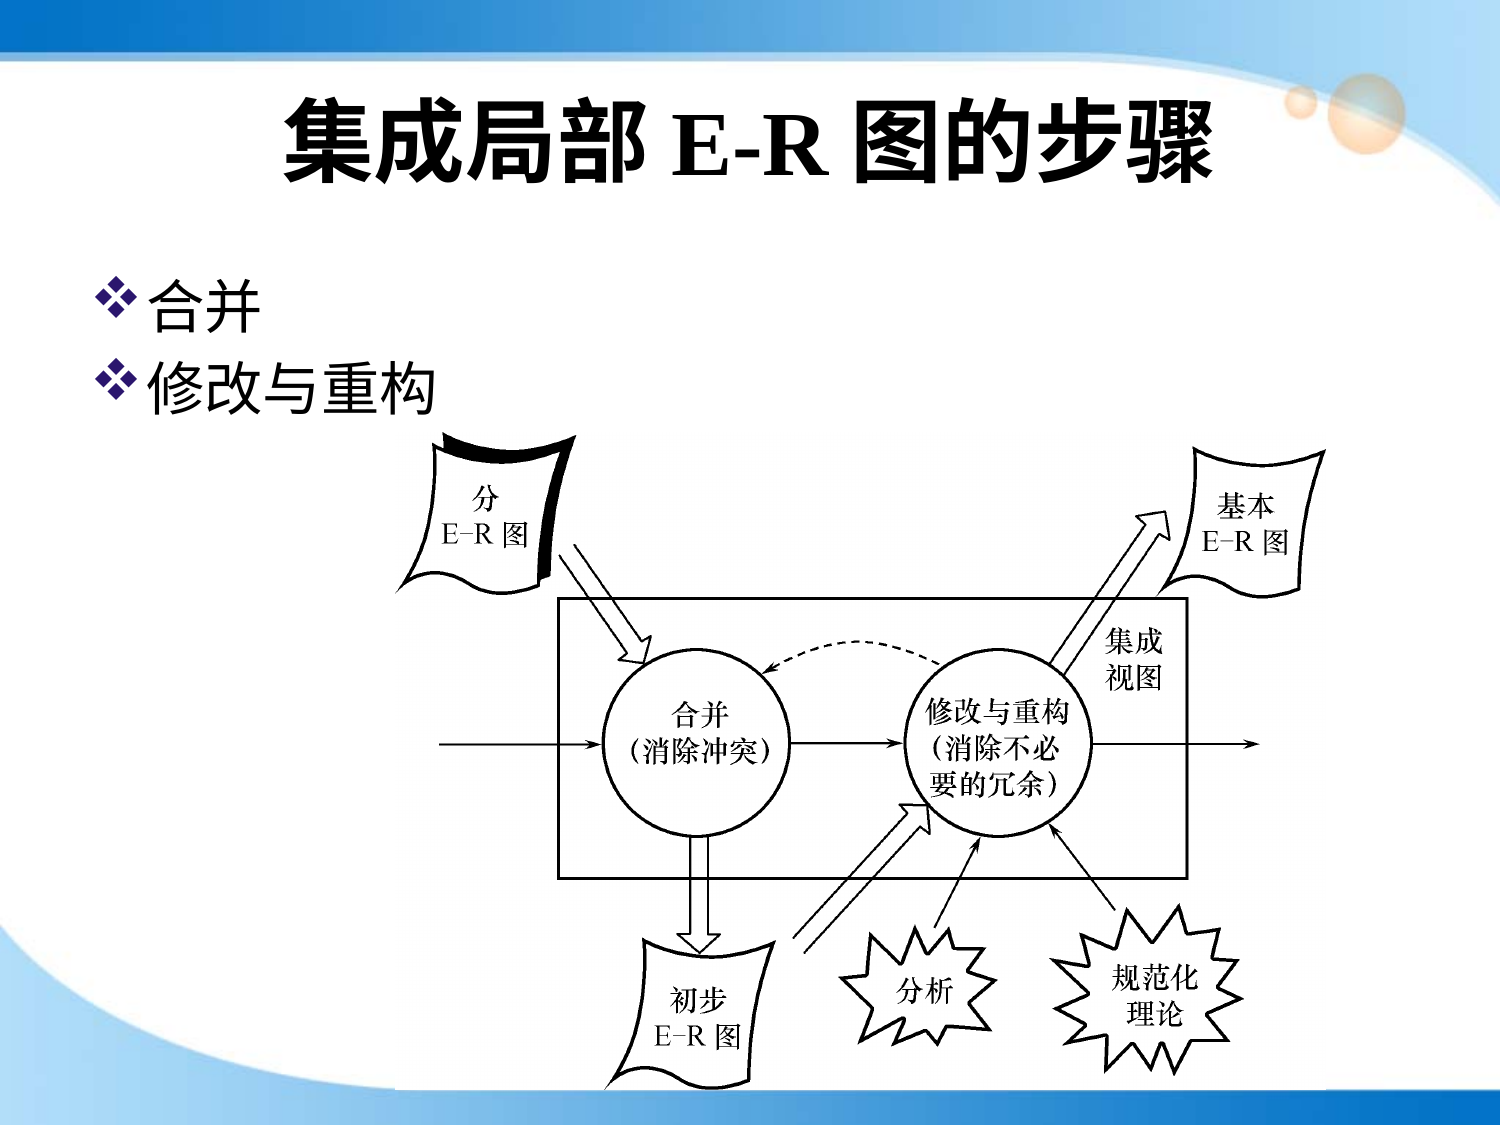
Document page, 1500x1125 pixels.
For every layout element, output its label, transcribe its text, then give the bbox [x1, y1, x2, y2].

title 集成局部E-R图的步骤 [75, 45, 1425, 233]
list 合并 修改与重构 [74, 262, 1426, 1006]
picture [0, 0, 1500, 1125]
